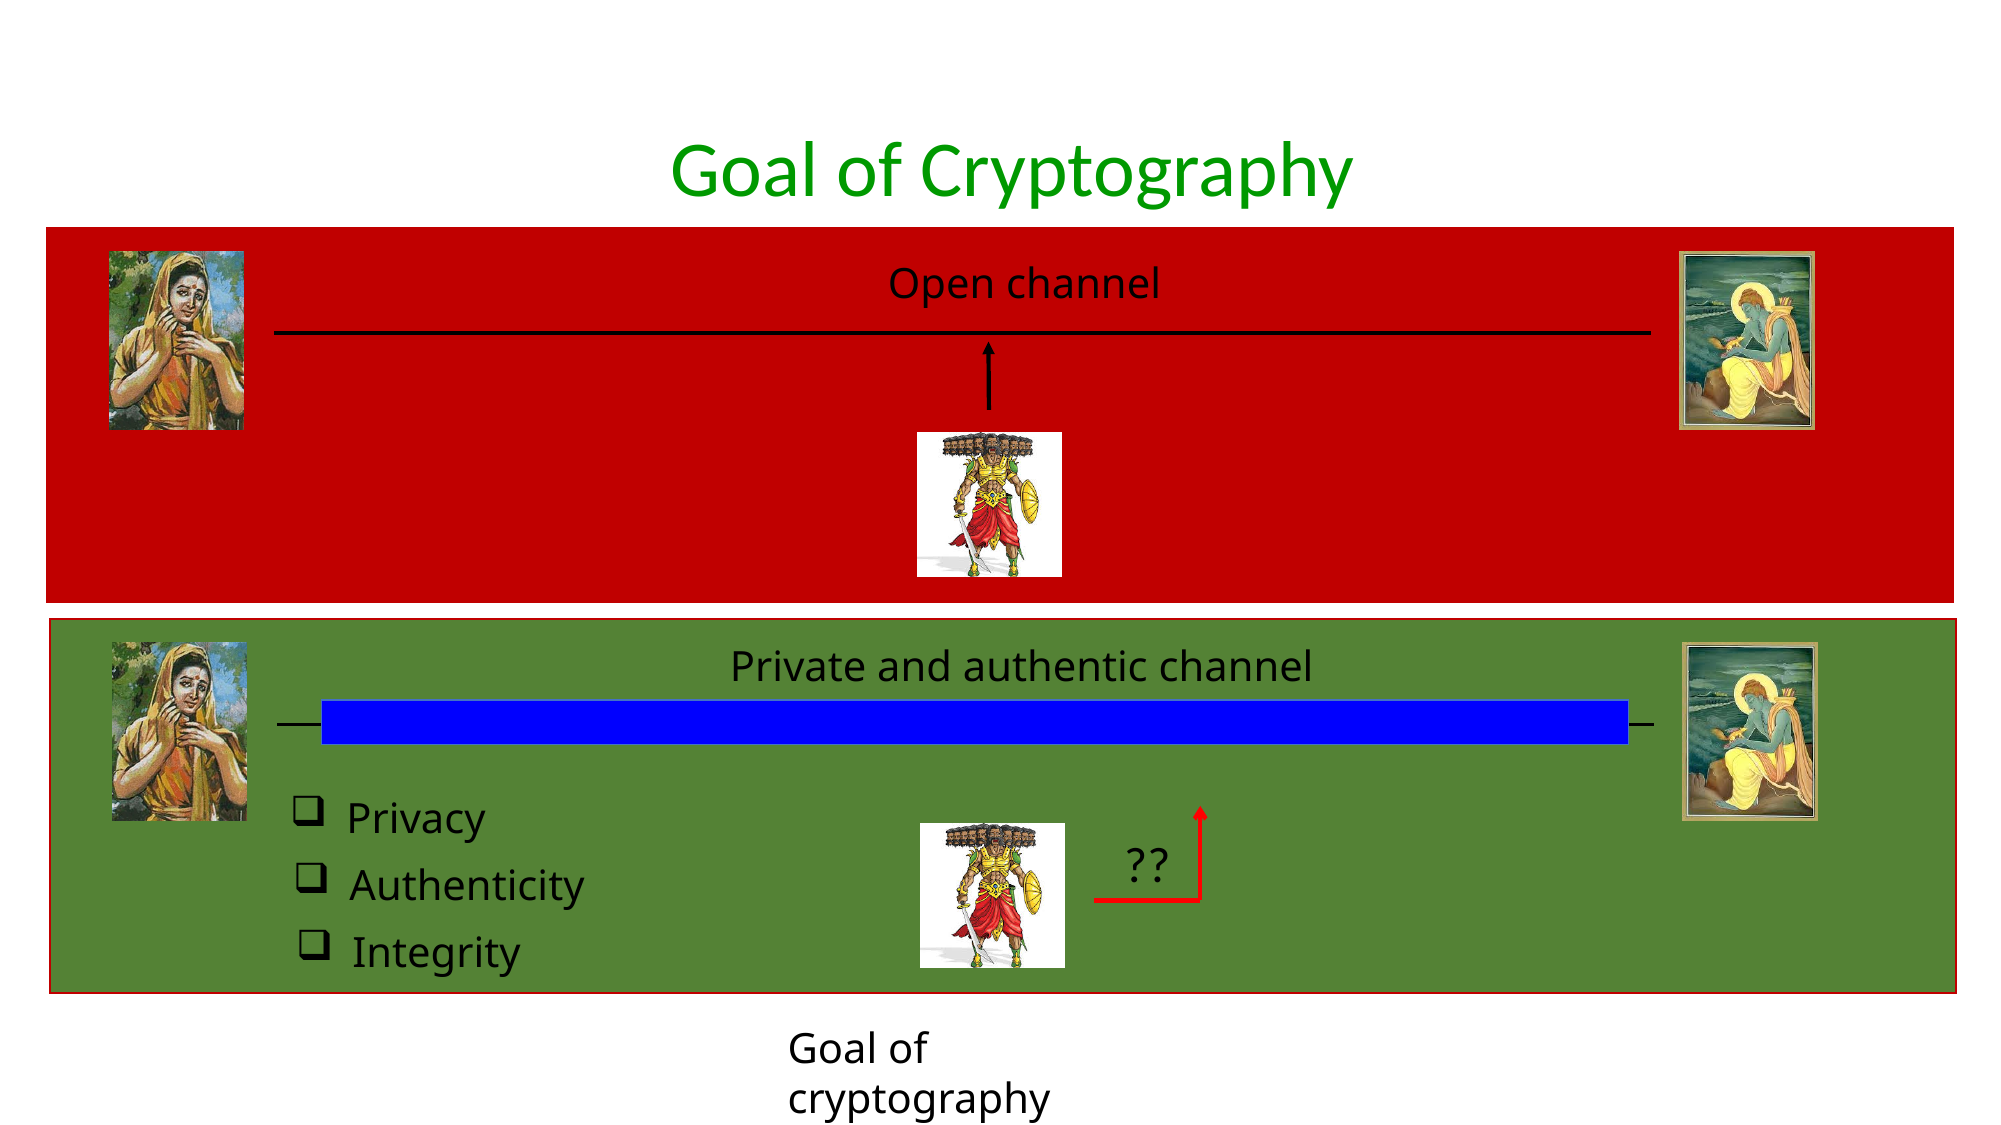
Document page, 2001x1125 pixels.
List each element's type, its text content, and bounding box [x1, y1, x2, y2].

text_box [49, 618, 1956, 994]
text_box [47, 227, 1953, 602]
text_box Goal of Cryptography [123, 110, 1867, 227]
text_box Goal of cryptography [772, 1013, 1213, 1125]
